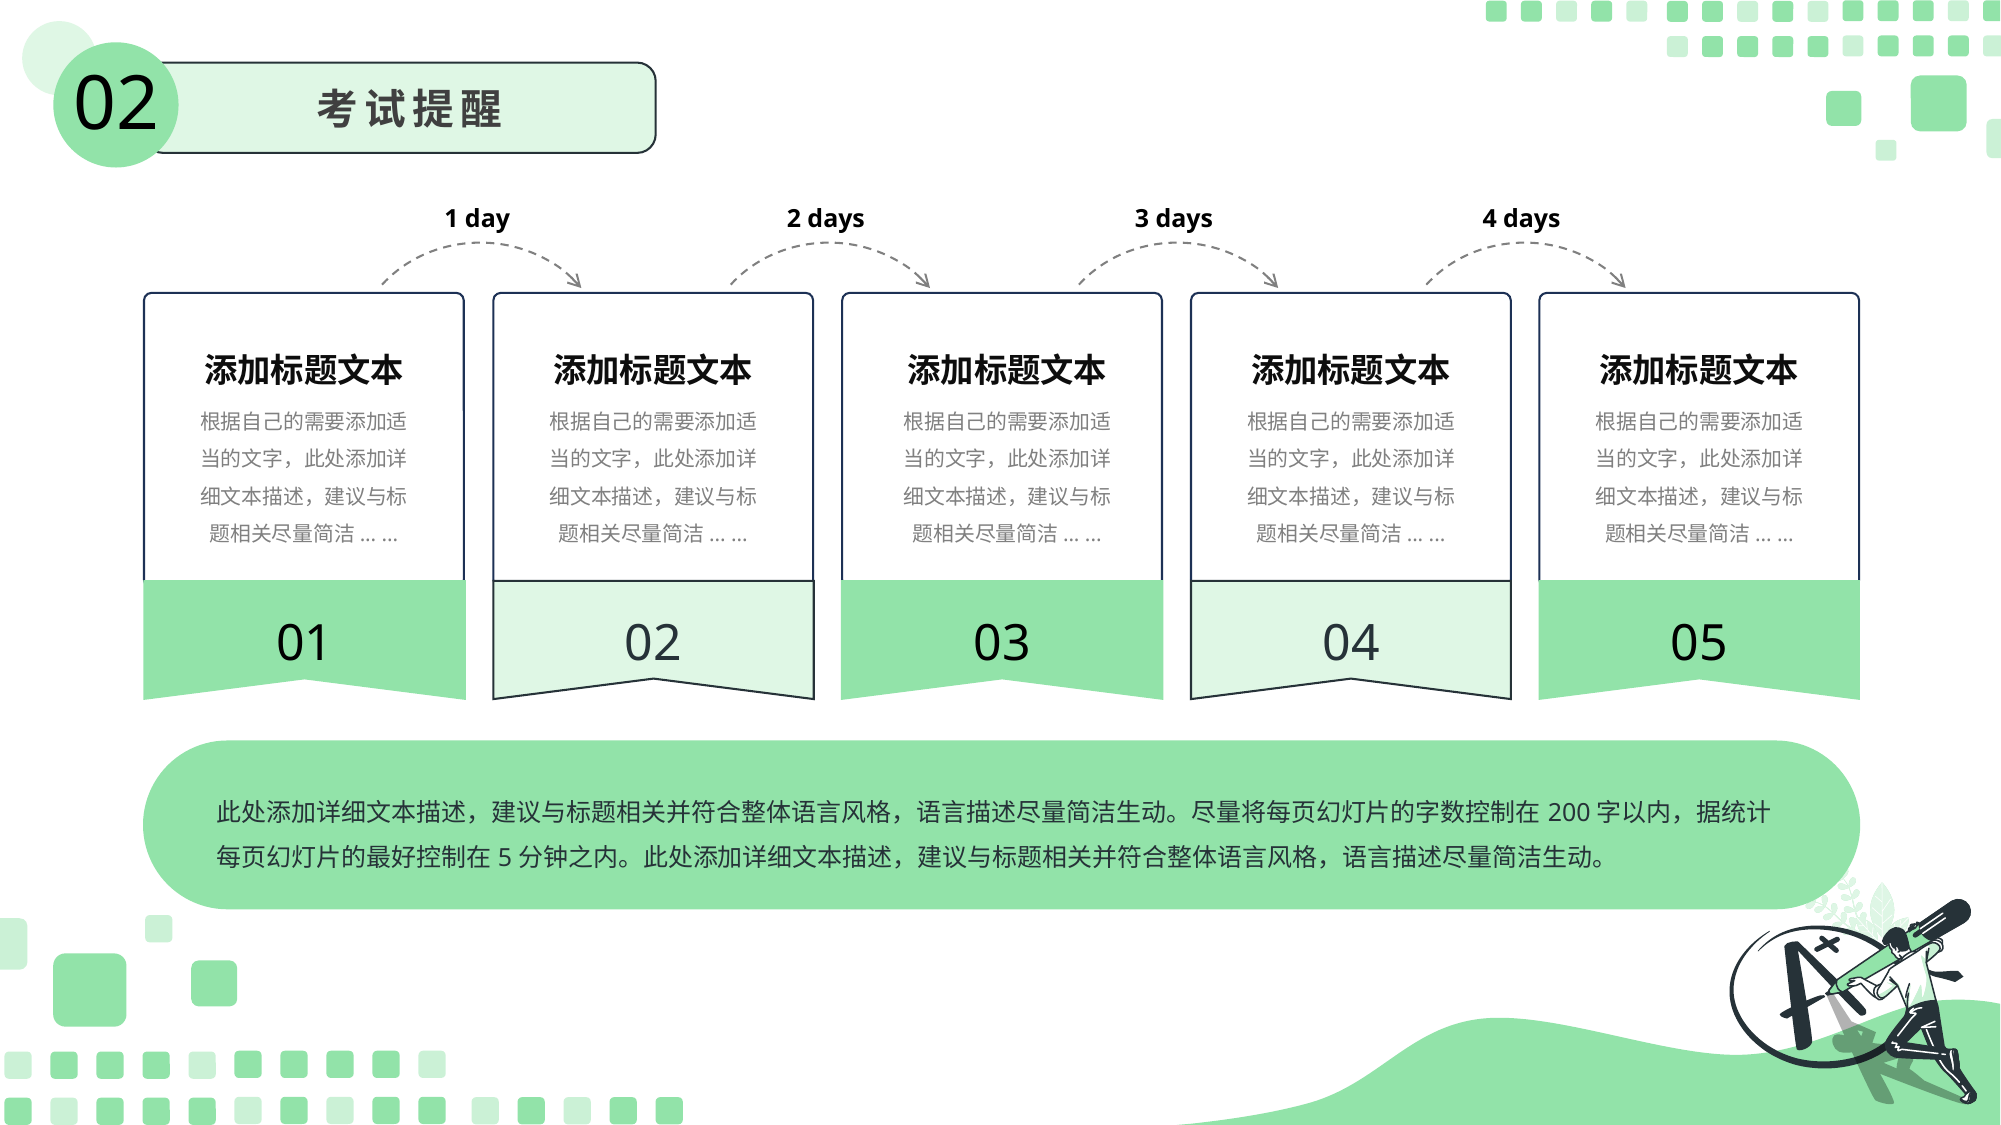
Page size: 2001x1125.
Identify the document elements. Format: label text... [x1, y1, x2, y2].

text_box 03 [841, 580, 1163, 700]
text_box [179, 342, 429, 552]
text_box [1538, 291, 1861, 583]
text_box 2 days [682, 187, 976, 240]
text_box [528, 342, 779, 552]
text_box [730, 242, 931, 359]
text_box 4 days [1377, 187, 1672, 240]
text_box 05 [1539, 580, 1860, 700]
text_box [1574, 342, 1825, 552]
text_box 3 days [1030, 187, 1324, 240]
text_box [381, 242, 582, 359]
text_box 1 day [333, 187, 627, 240]
text_box 04 [1189, 579, 1512, 701]
text_box [1078, 242, 1279, 359]
text_box 01 [144, 580, 466, 700]
text_box [142, 291, 465, 584]
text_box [22, 21, 178, 167]
text_box [178, 61, 657, 154]
text_box [841, 291, 1164, 580]
text_box 考试提醒 [225, 75, 595, 141]
text_box [492, 291, 815, 579]
text_box 02 [492, 579, 815, 701]
text_box [1425, 242, 1626, 359]
text_box [143, 740, 1861, 910]
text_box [1226, 342, 1476, 552]
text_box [882, 342, 1133, 552]
text_box [1189, 291, 1512, 579]
text_box 此处添加详细文本描述，建议与标题相关并符合整体语言风格，语言描述尽量简洁生动。尽量将每页幻灯片的字数控制在200字以内，据统计每页幻灯片的最好控制在5分钟之内。此处添加详细文本描述，建议与标题相关并符合整体语言风格，语言描述尽量简洁生动。 [202, 773, 1802, 879]
